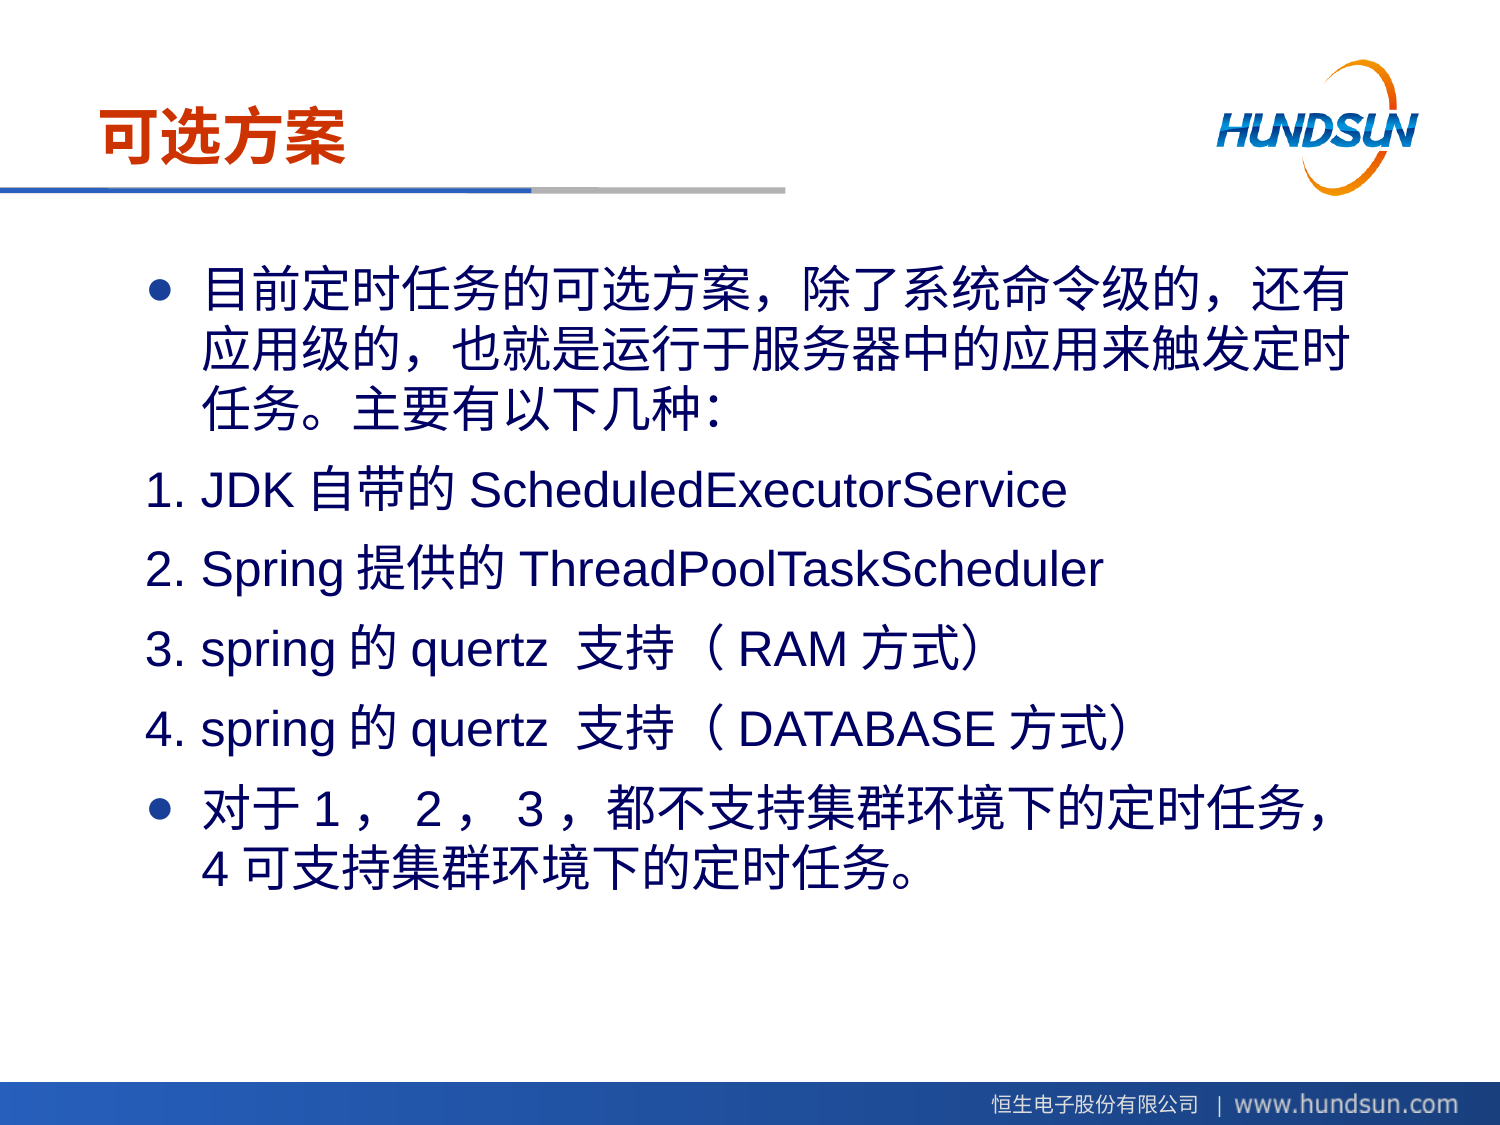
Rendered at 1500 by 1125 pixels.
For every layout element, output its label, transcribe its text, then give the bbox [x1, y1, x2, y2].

picture [1234, 1093, 1459, 1113]
picture [1210, 54, 1424, 201]
list 目前定时任务的可选方案，除了系统命令级的，还有应用级的，也就是运行于服务器中的应用来触发定时任务。主要有以下几种： 1. JDK自带的ScheduledExecutorService 2. Spring提供的ThreadPoolTaskScheduler 3. spring的quertz 支持（RAM方式） 4. spring的quertz 支持（DATABASE方式） 对于1，2，3，都不支持集群环境下的定时任务，4可支持集群环境下的定时任务。 [129, 249, 1377, 1030]
title 可选方案 [82, 84, 1122, 185]
